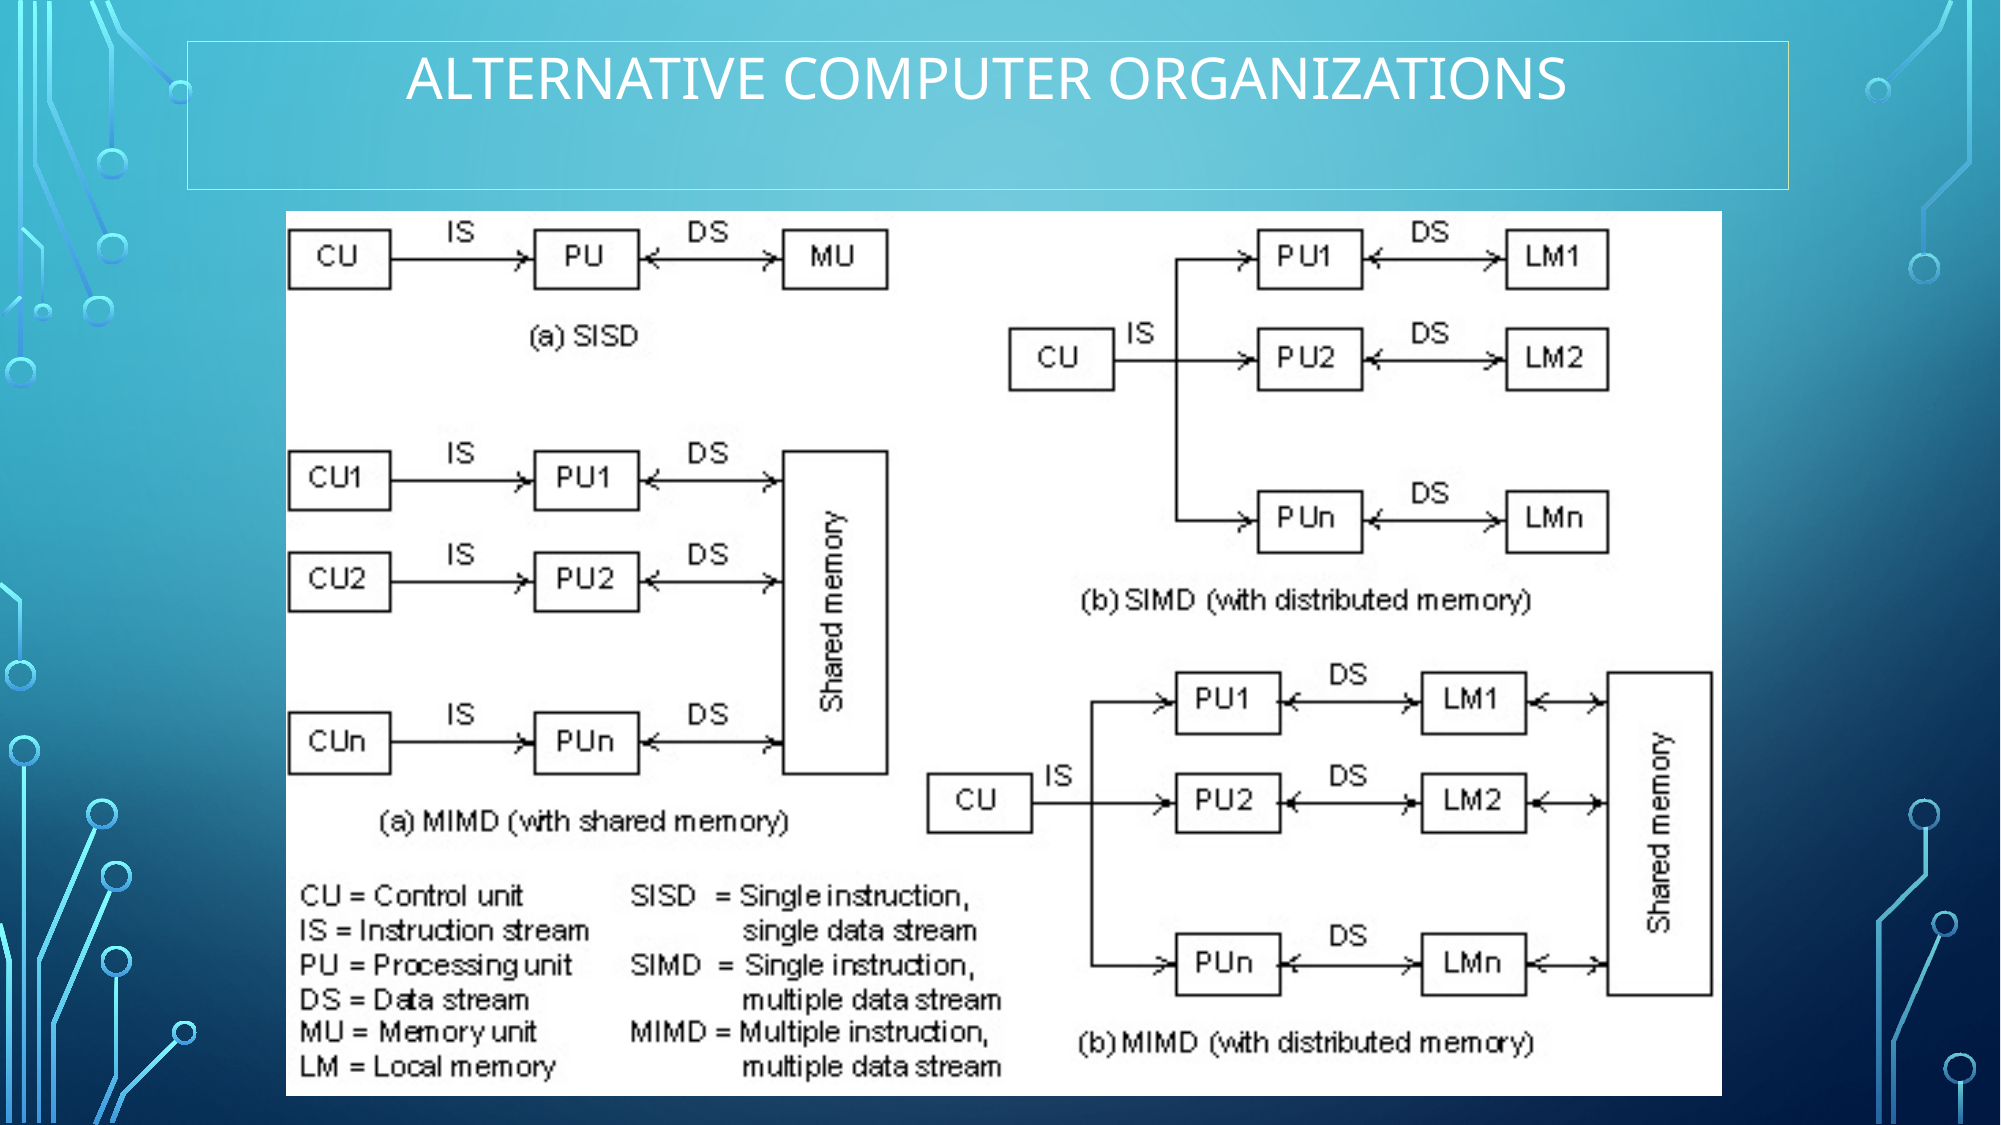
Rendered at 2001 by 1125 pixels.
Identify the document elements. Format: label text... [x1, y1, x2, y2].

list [286, 210, 1723, 1096]
title Alternative Computer Organizations [187, 41, 1789, 190]
